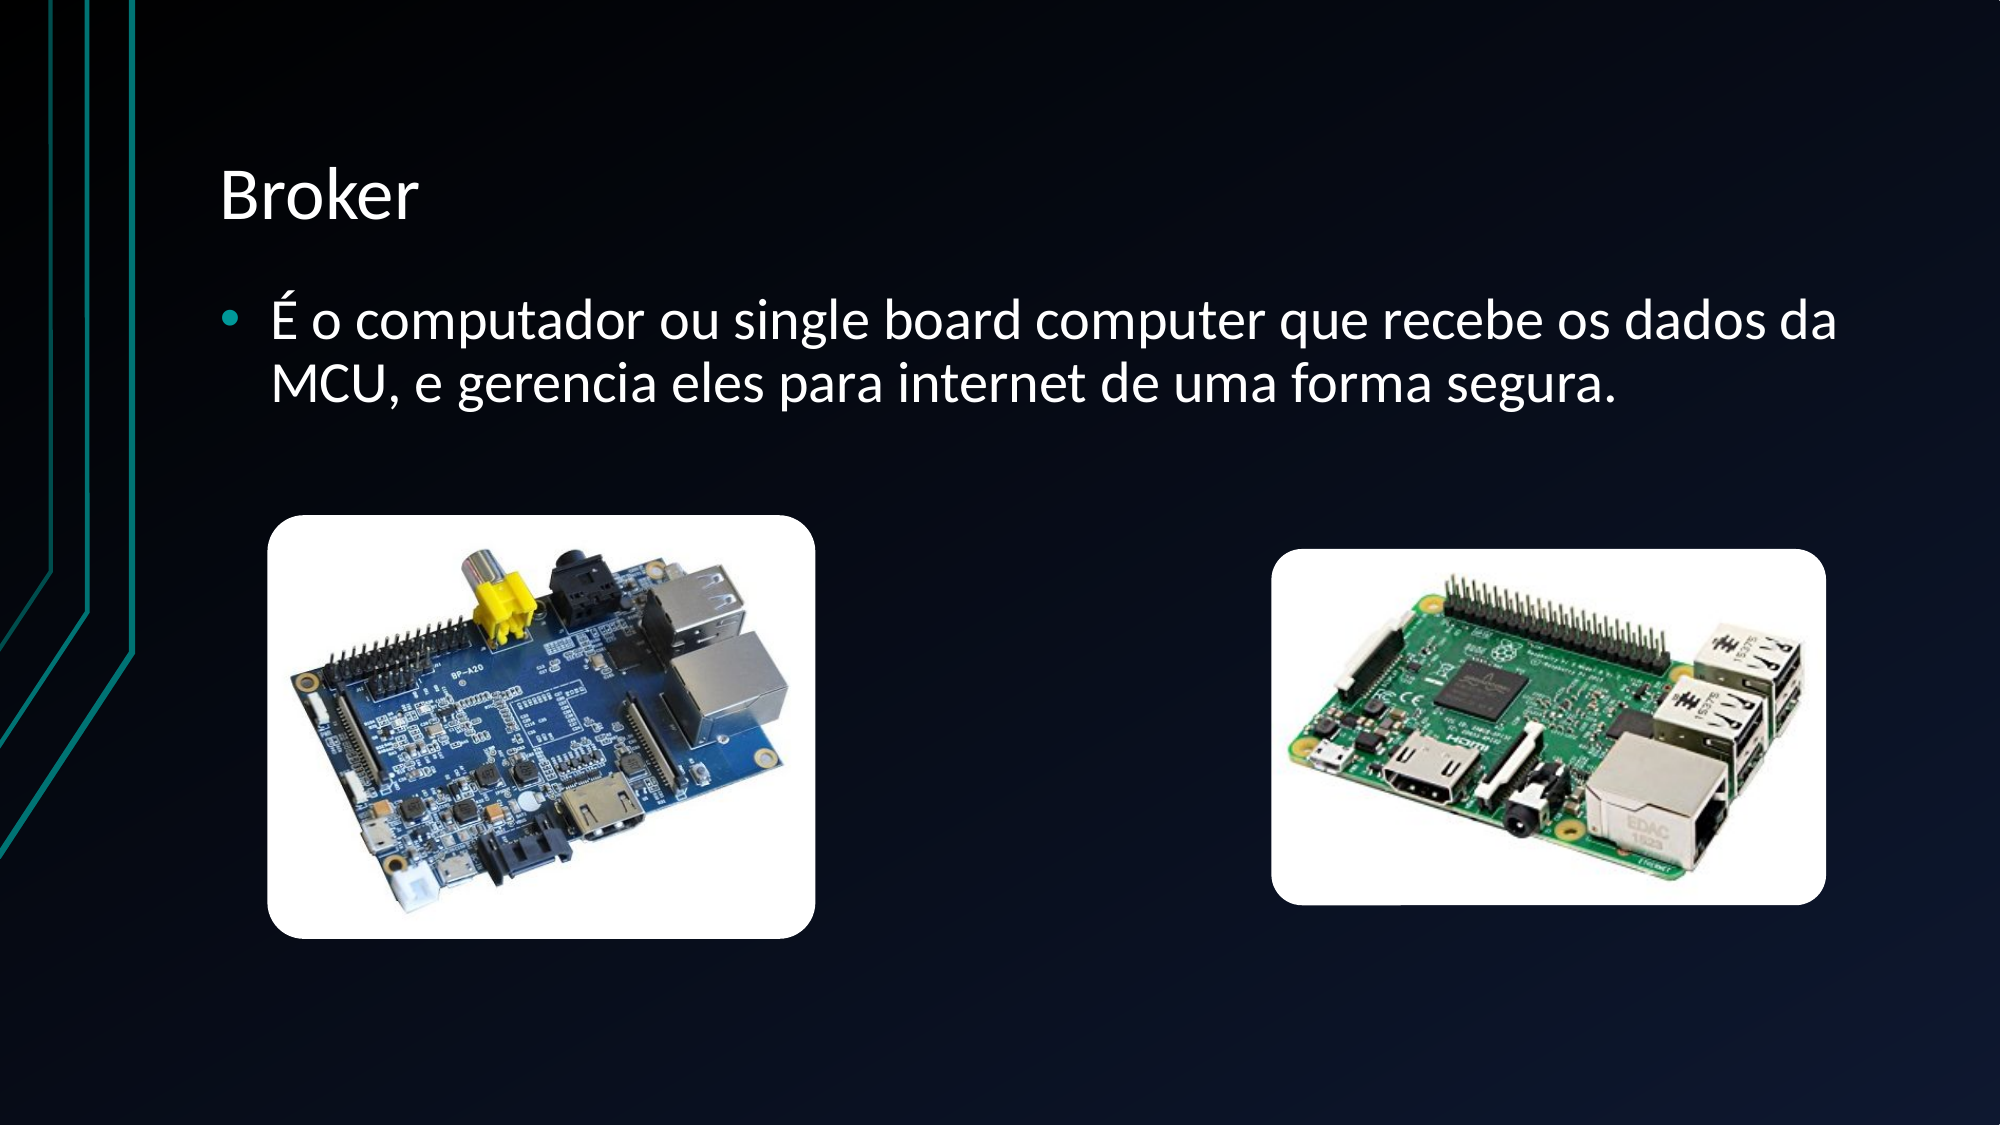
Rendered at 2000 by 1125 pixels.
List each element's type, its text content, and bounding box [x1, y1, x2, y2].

title Broker [199, 45, 1900, 246]
picture [1271, 548, 1827, 906]
picture [267, 514, 816, 940]
list É o computador ou single board computer que recebe os dados da MCU, e gerencia eles para internet de uma forma segura. [199, 279, 1900, 1012]
